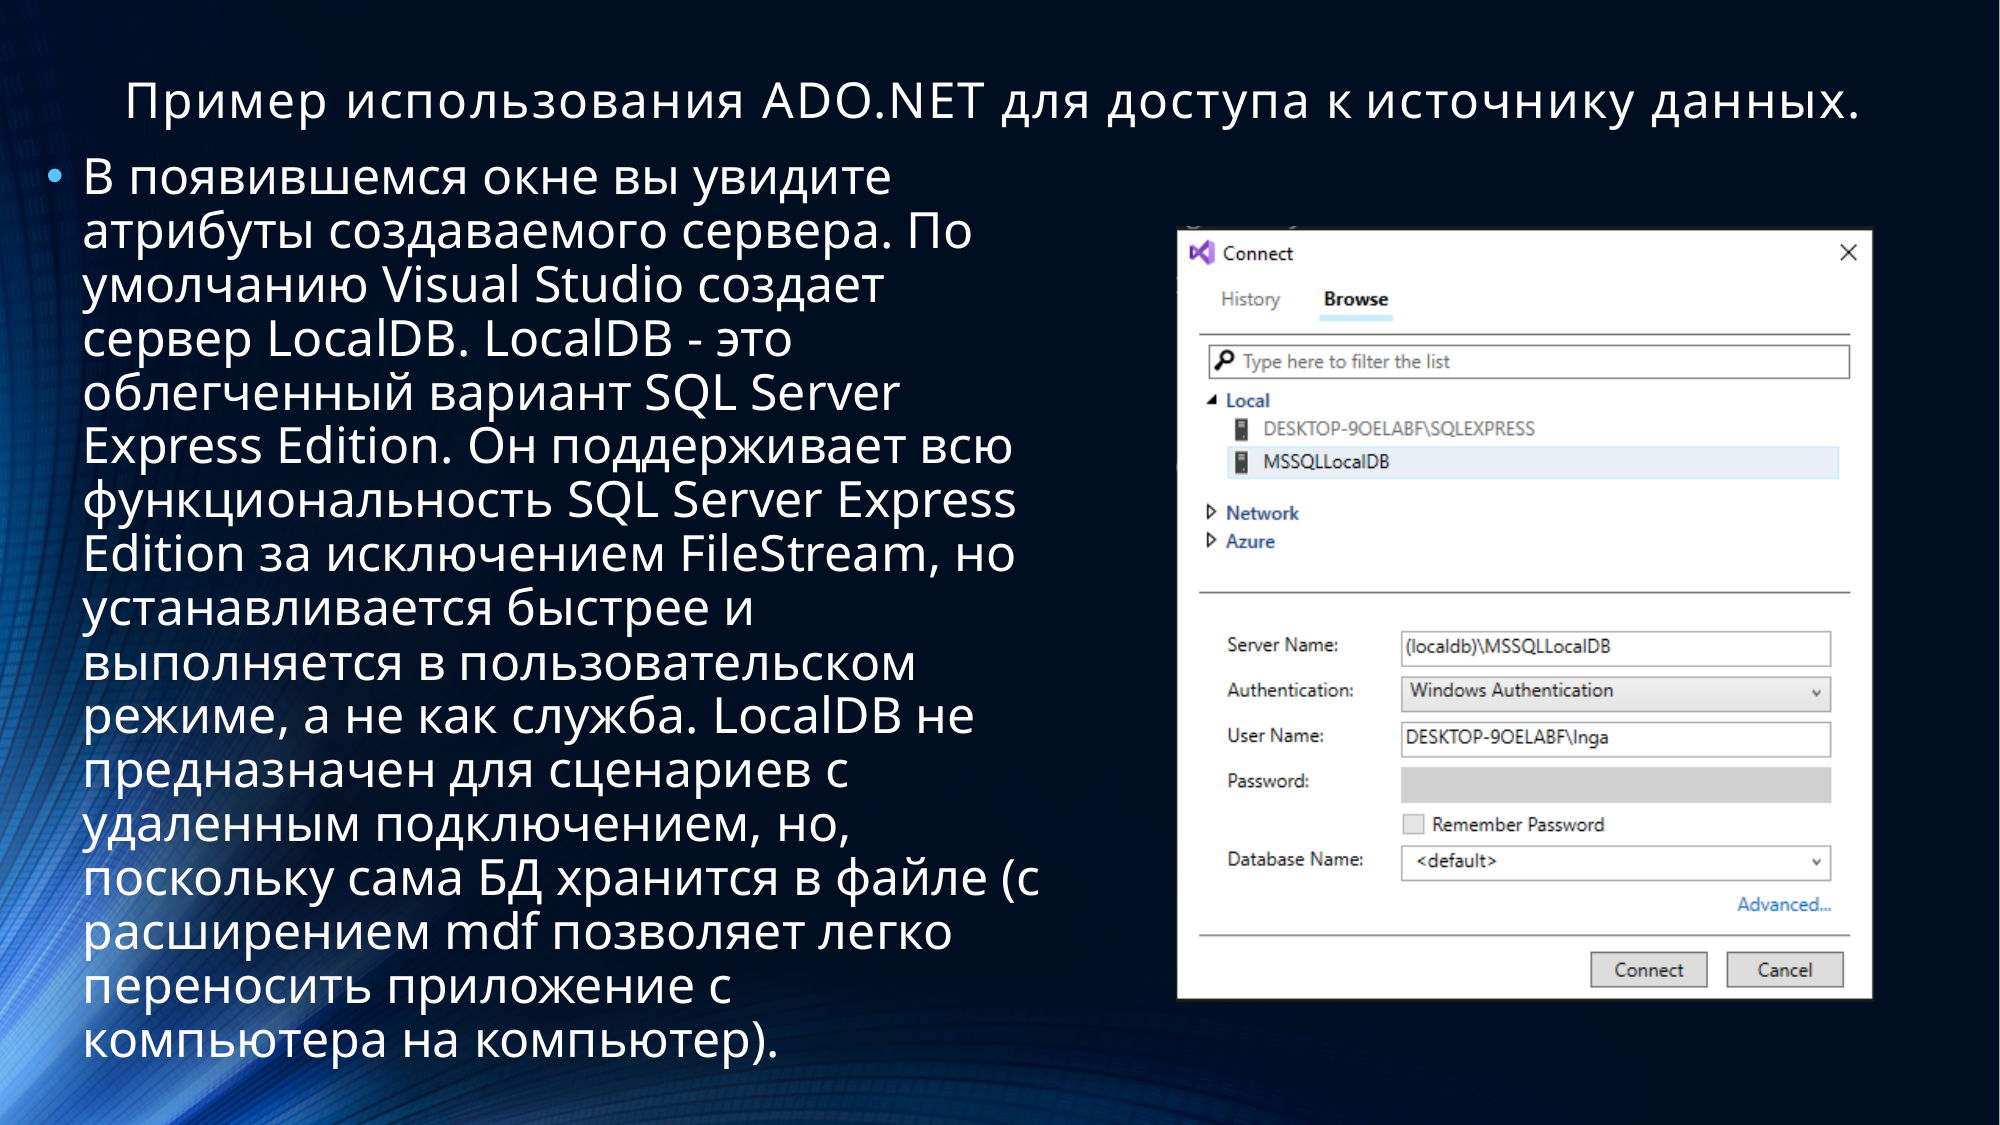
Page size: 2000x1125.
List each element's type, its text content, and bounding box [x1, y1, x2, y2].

list В появившемся окне вы увидите атрибуты создаваемого сервера. По умолчанию Visual Studio создает сервер LocalDB. LocalDB - это облегченный вариант SQL Server Express Edition. Он поддерживает всю функциональность SQL Server Express Edition за исключением FileStream, но устанавливается быстрее и выполняется в пользовательском режиме, а не как служба. LocalDB не предназначен для сценариев с удаленным подключением, но, поскольку сама БД хранится в файле (с расширением mdf позволяет легко переносить приложение с компьютера на компьютер). [31, 137, 1059, 1083]
title Пример использования ADO.NET для доступа к источнику данных. [31, 30, 1957, 138]
picture [0, 0, 2000, 1125]
